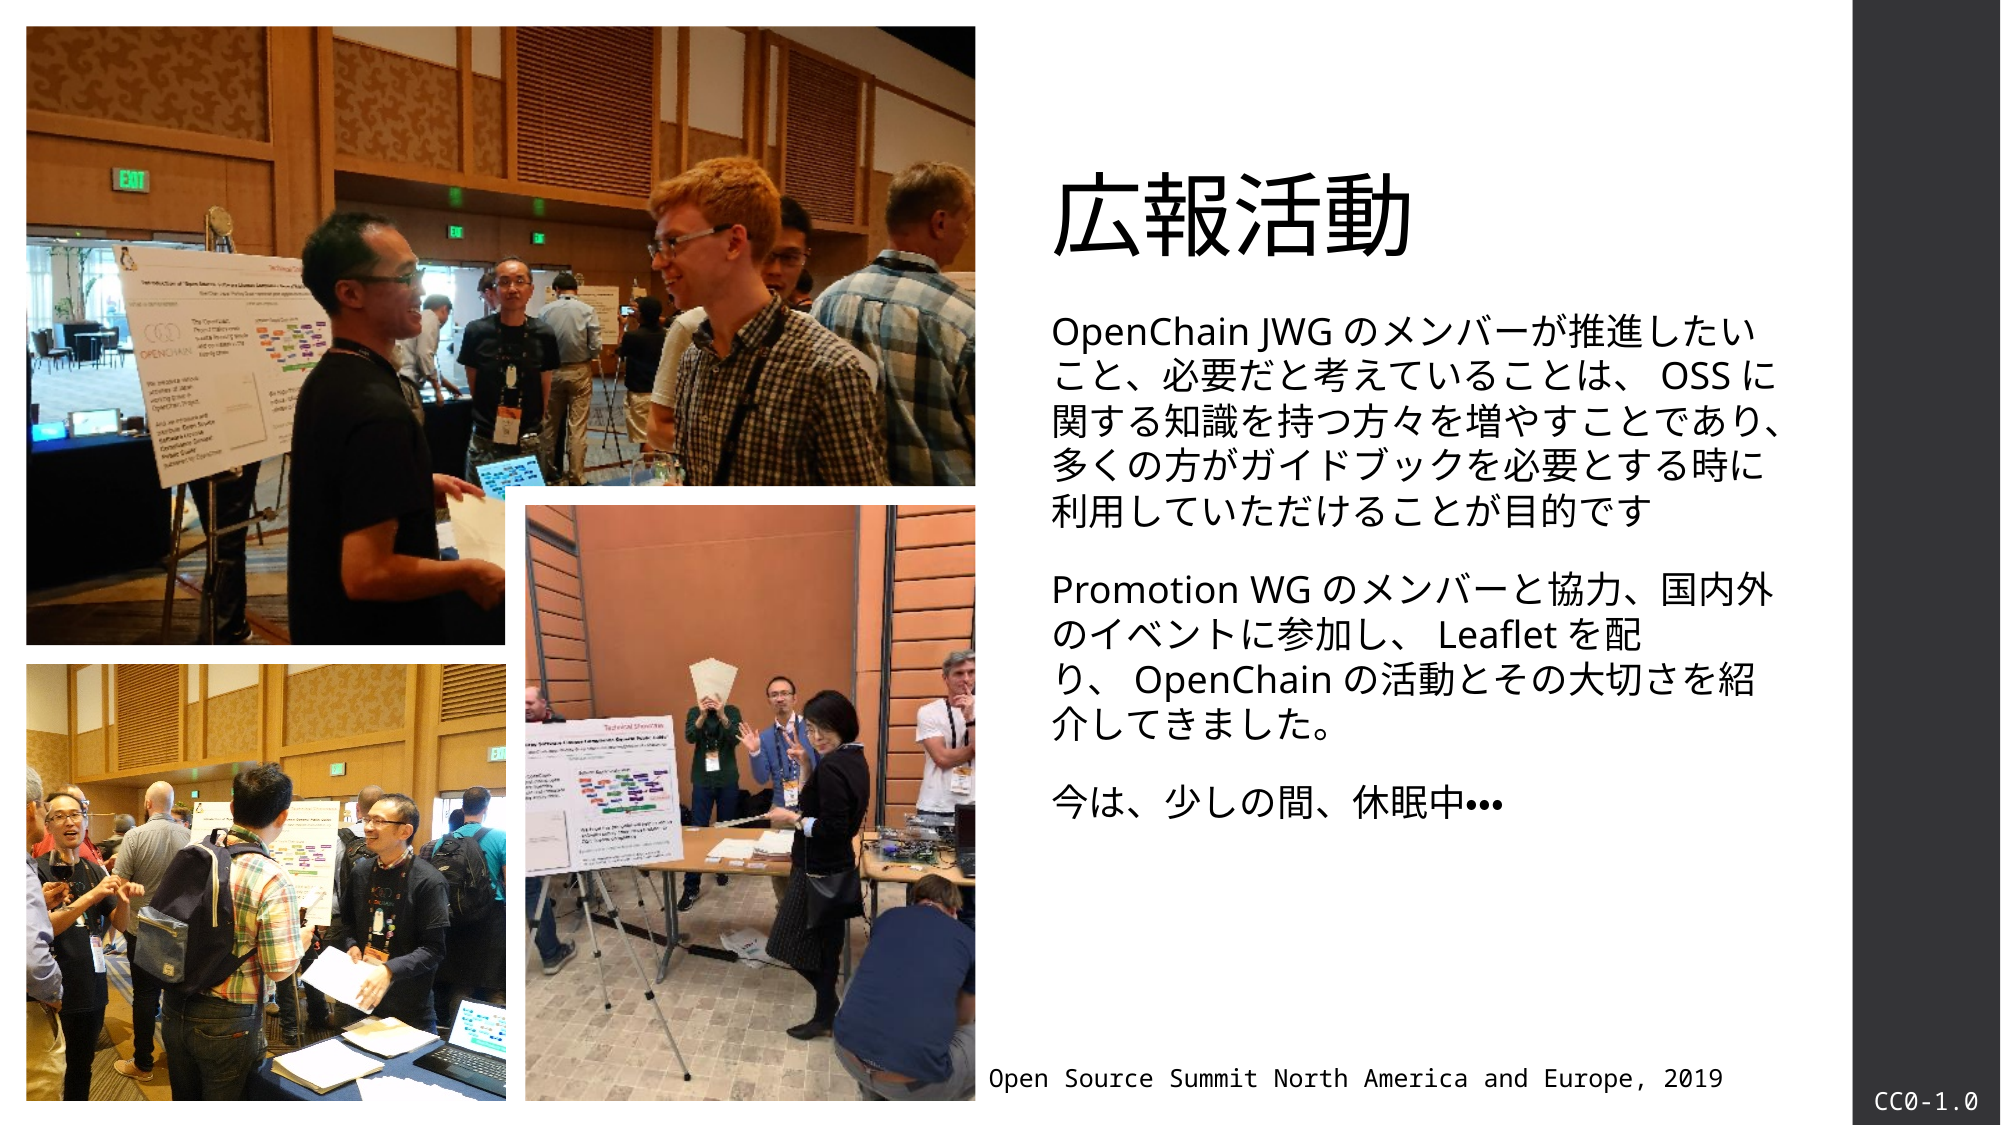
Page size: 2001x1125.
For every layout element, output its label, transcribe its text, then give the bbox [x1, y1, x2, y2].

text_box Open Source Summit North America and Europe, 2019 [981, 1055, 1739, 1101]
text_box CC0-1.0 [1852, 1078, 2000, 1123]
text_box [0, 0, 1854, 1125]
picture [26, 26, 976, 1102]
list OpenChain JWGのメンバーが推進したいこと、必要だと考えていることは、OSSに関する知識を持つ方々を増やすことであり、多くの方がガイドブックを必要とする時に利用していただけることが目的です Promotion WGのメンバーと協力、国内外のイベントに参加し、Leafletを配り、OpenChainの活動とその大切さを紹介してきました。 今は、少しの間、休眠中・・・ [1035, 299, 1804, 1035]
title 広報活動 [1035, 60, 1797, 278]
picture [26, 664, 507, 1102]
